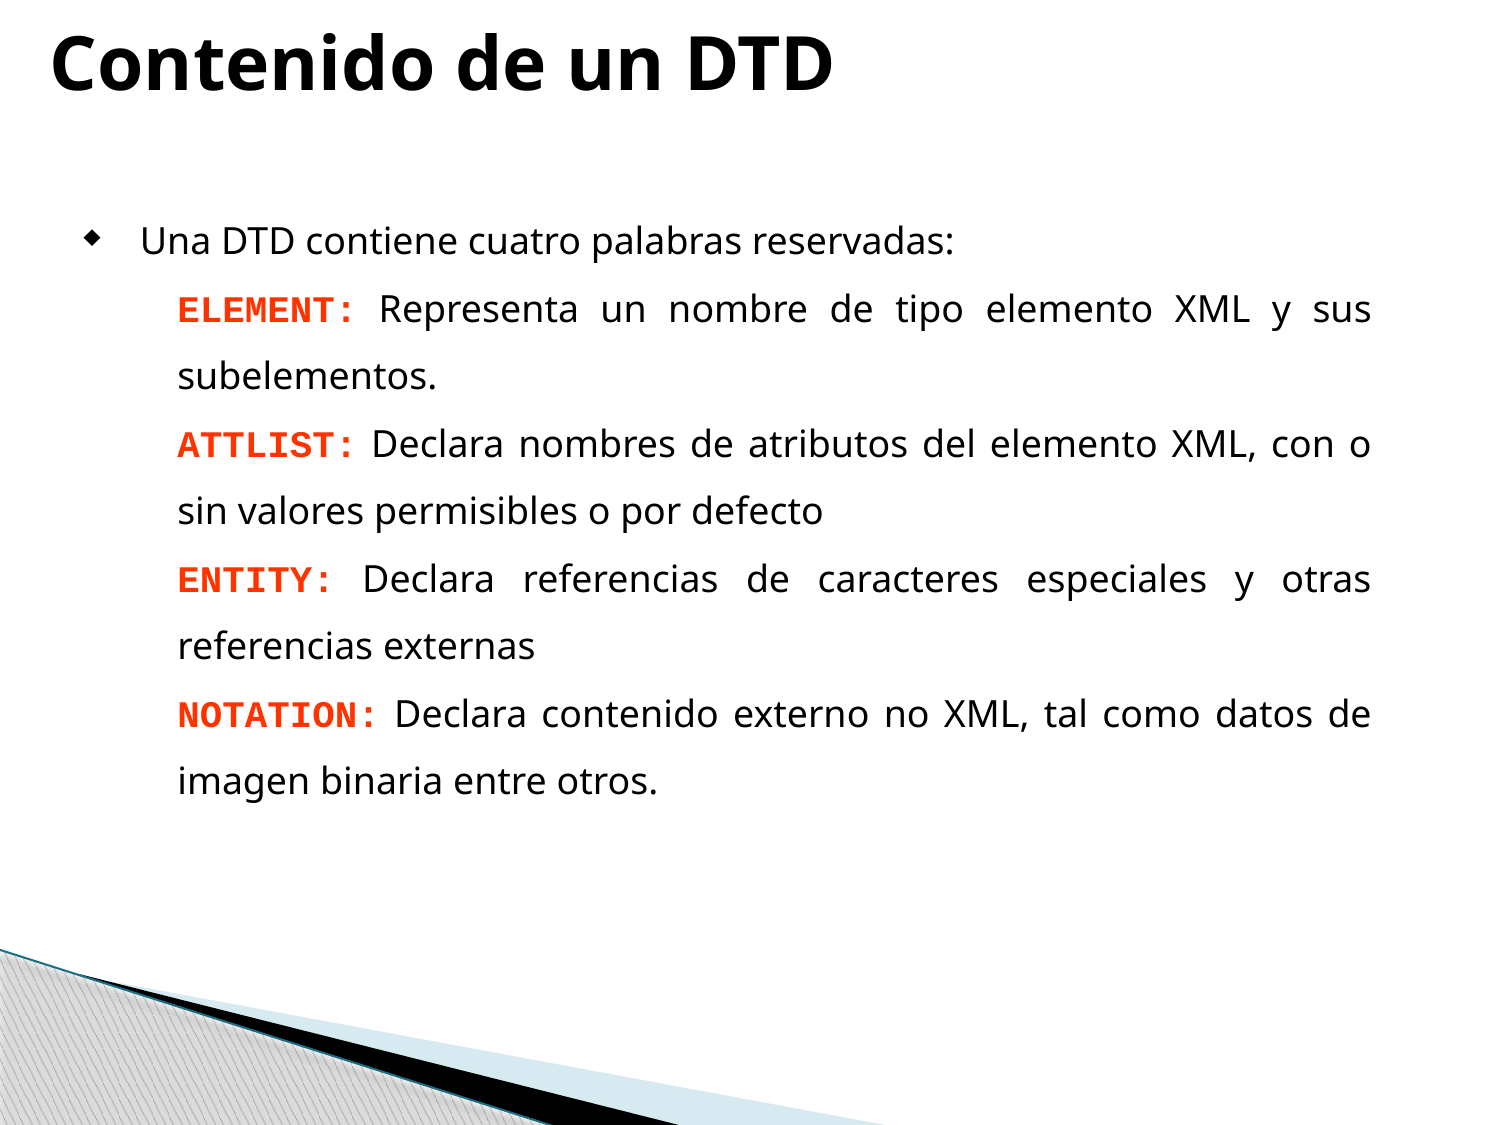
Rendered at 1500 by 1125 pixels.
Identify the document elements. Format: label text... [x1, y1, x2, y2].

text_box Contenido de un DTD [34, 8, 852, 113]
text_box Una DTD contiene cuatro palabras reservadas: ELEMENT: Representa un nombre de tipo elemento XML y sus subelementos. ATTLIST: Declara nombres de atributos del elemento XML, con o sin valores permisibles o por defecto ENTITY: Declara referencias de caracteres especiales y otras referencias externas NOTATION: Declara contenido externo no XML, tal como datos de imagen binaria entre otros. [49, 187, 1388, 900]
